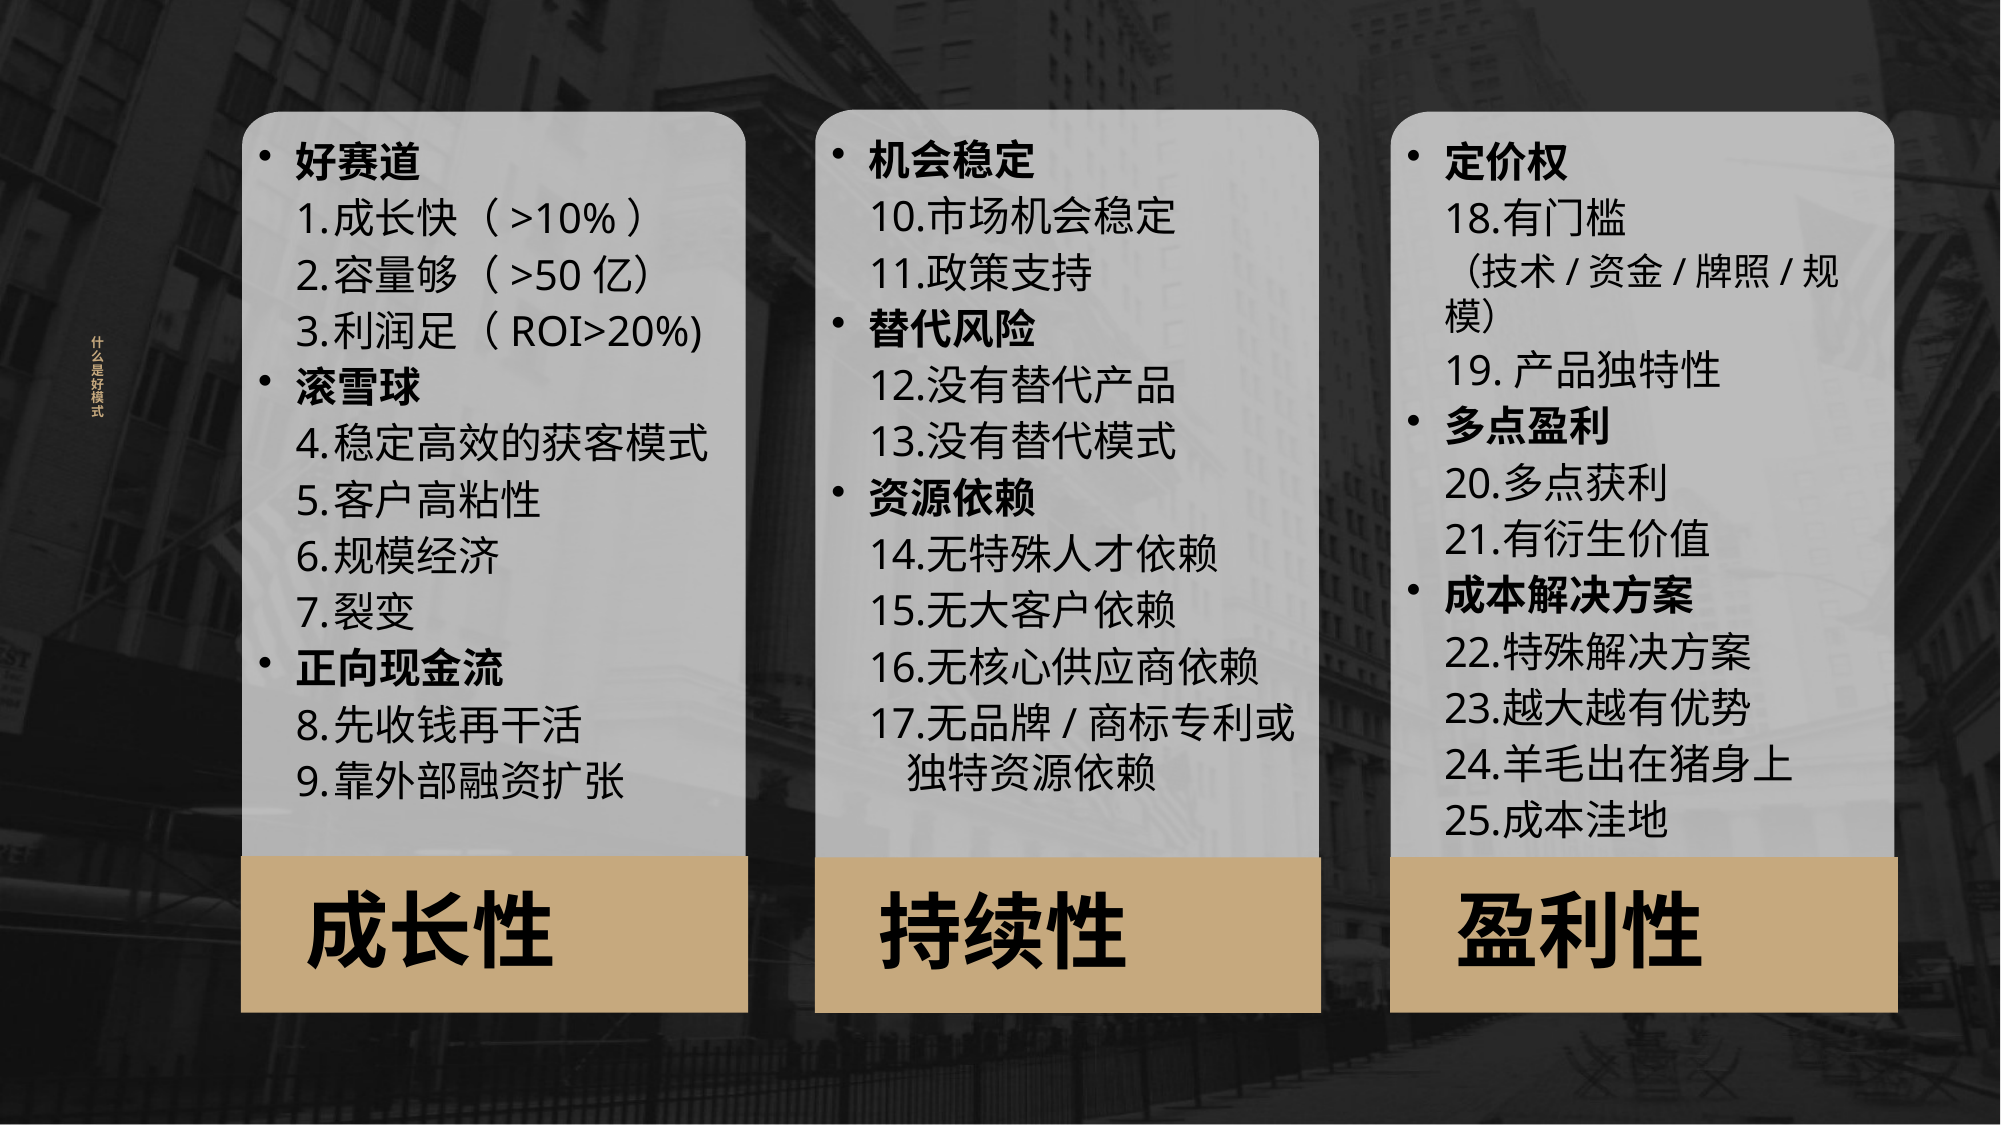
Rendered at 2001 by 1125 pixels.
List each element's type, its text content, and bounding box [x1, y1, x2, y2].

text_box 定价权 有门槛 （技术/资金/牌照/规模） 19.产品独特性 多点盈利 多点获利 有衍生价值 成本解决方案 特殊解决方案 越大越有优势 羊毛出在猪身上 成本洼地 [1389, 110, 1896, 856]
text_box 好赛道 成长快（>10%） 容量够（>50亿） 利润足（ROI>20%) 滚雪球 稳定高效的获客模式 客户高粘性 规模经济 裂变 正向现金流 先收钱再干活 靠外部融资扩张 [241, 110, 747, 855]
text_box 盈利性 [1389, 856, 1899, 1014]
title 什么是好模式 [83, 328, 106, 429]
text_box 成长性 [240, 855, 749, 1014]
text_box 机会稳定 市场机会稳定 政策支持 替代风险 没有替代产品 没有替代模式 资源依赖 无特殊人才依赖 无大客户依赖 无核心供应商依赖 无品牌/商标专利或独特资源依赖 [814, 108, 1320, 856]
text_box 持续性 [814, 856, 1322, 1014]
picture [0, 0, 2001, 1125]
